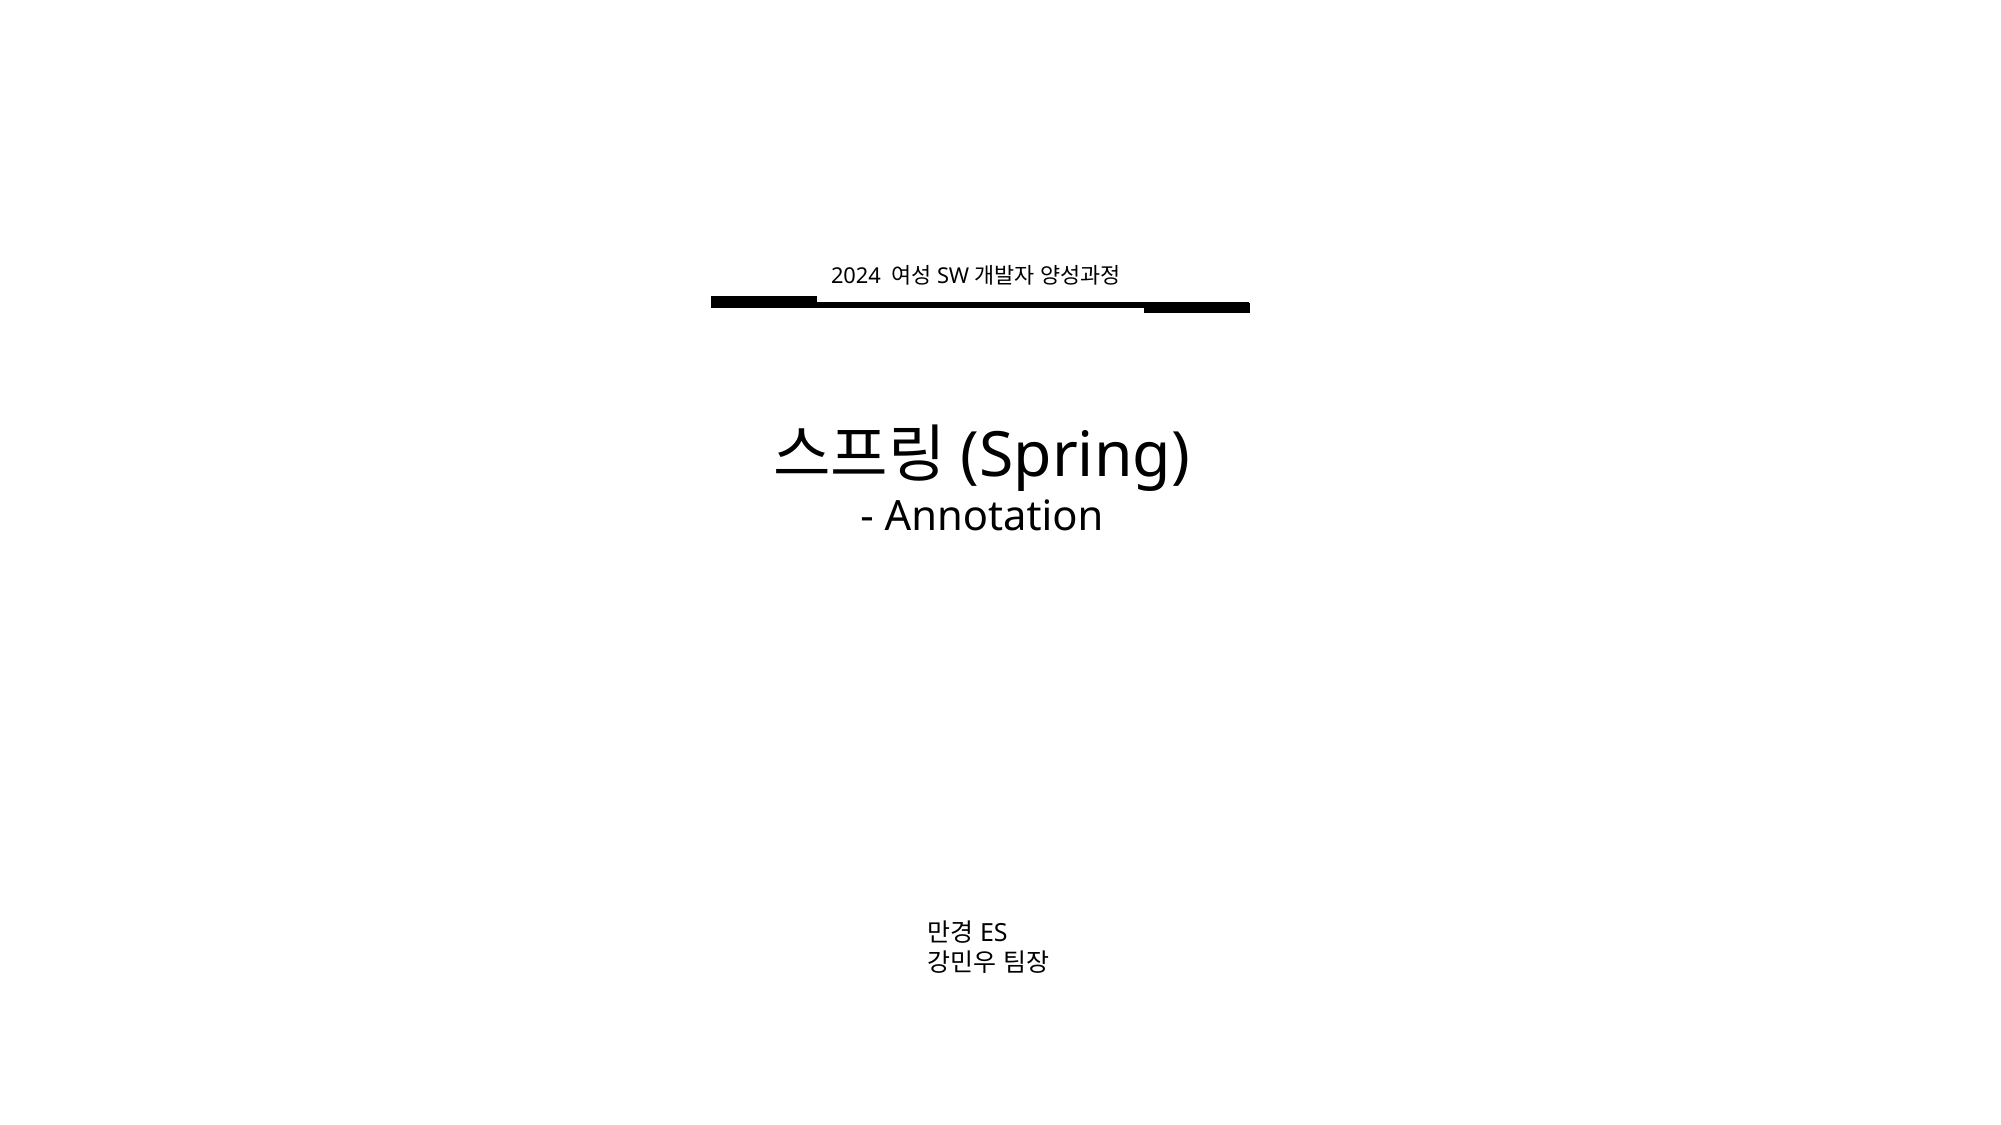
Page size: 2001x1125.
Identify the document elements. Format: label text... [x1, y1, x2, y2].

text_box 2024 여성SW개발자 양성과정 [816, 254, 1354, 296]
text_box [711, 297, 1249, 312]
text_box 스프링(Spring) - Annotation [539, 368, 1425, 547]
text_box 만경ES 강민우 팀장 [913, 908, 1249, 984]
